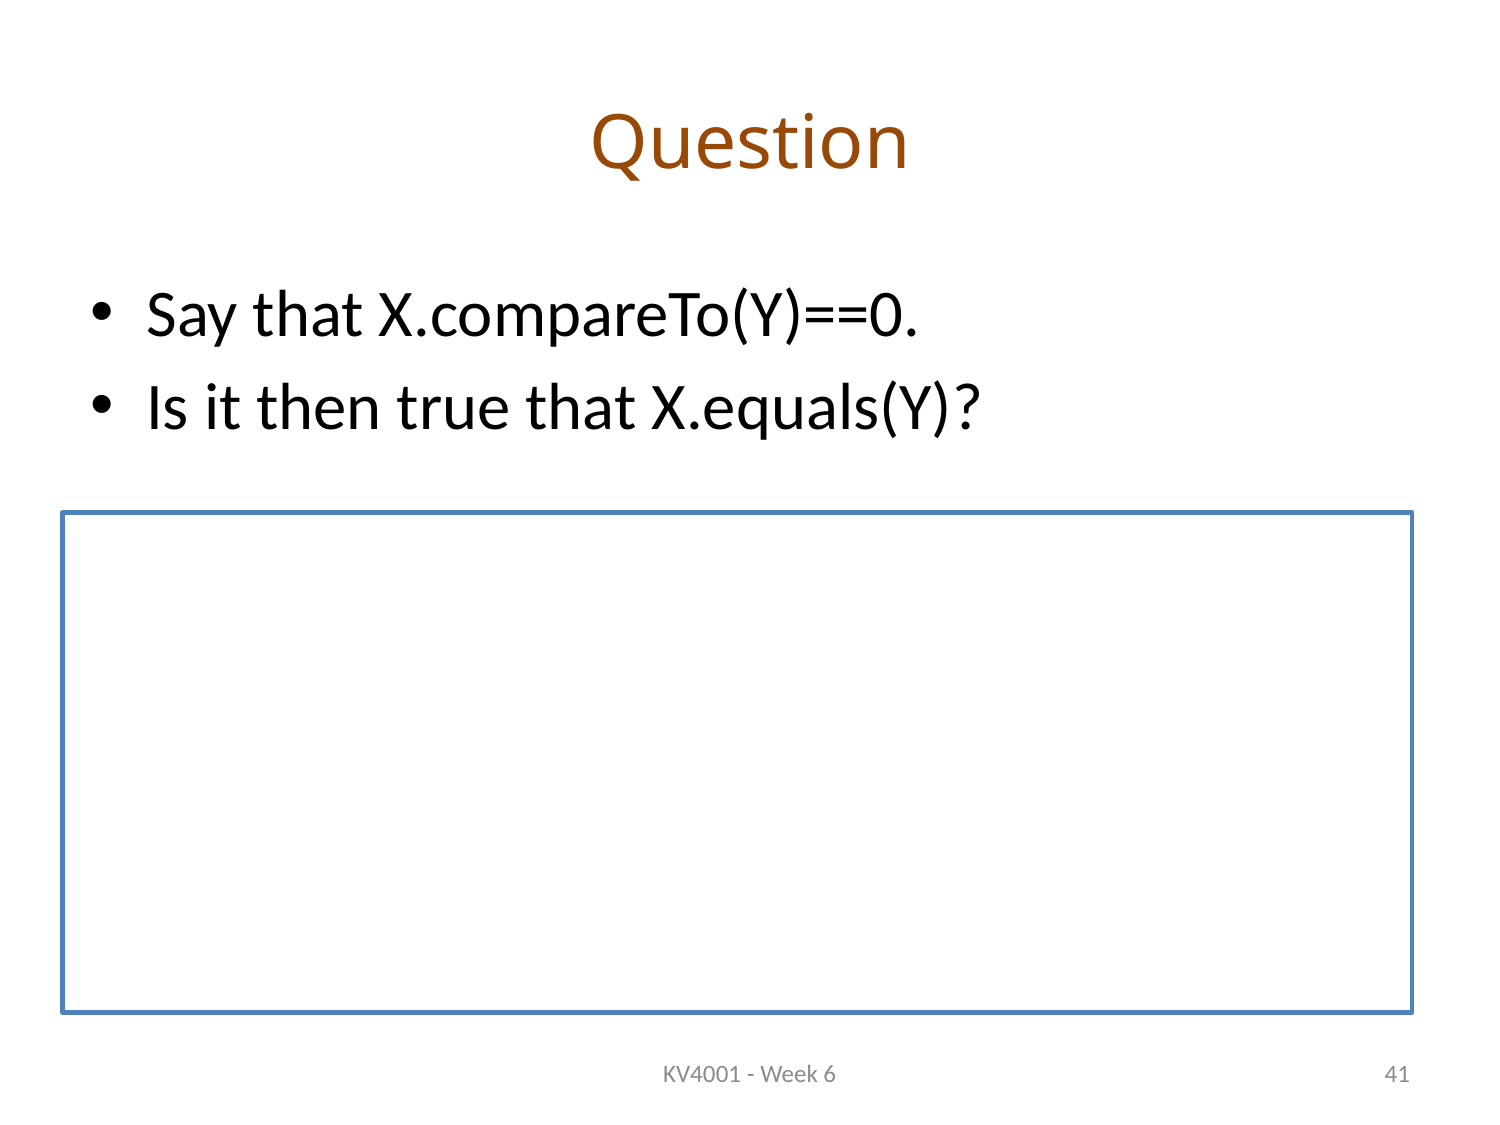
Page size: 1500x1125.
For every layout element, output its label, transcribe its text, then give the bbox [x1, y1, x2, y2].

slide_number 41 [1074, 1042, 1425, 1103]
text_box [60, 510, 1414, 1015]
footer KV4001 - Week 6 [512, 1042, 988, 1103]
list Say that X.compareTo(Y)==0. Is it then true that X.equals(Y)? [75, 262, 1425, 1005]
title Question [75, 45, 1425, 233]
